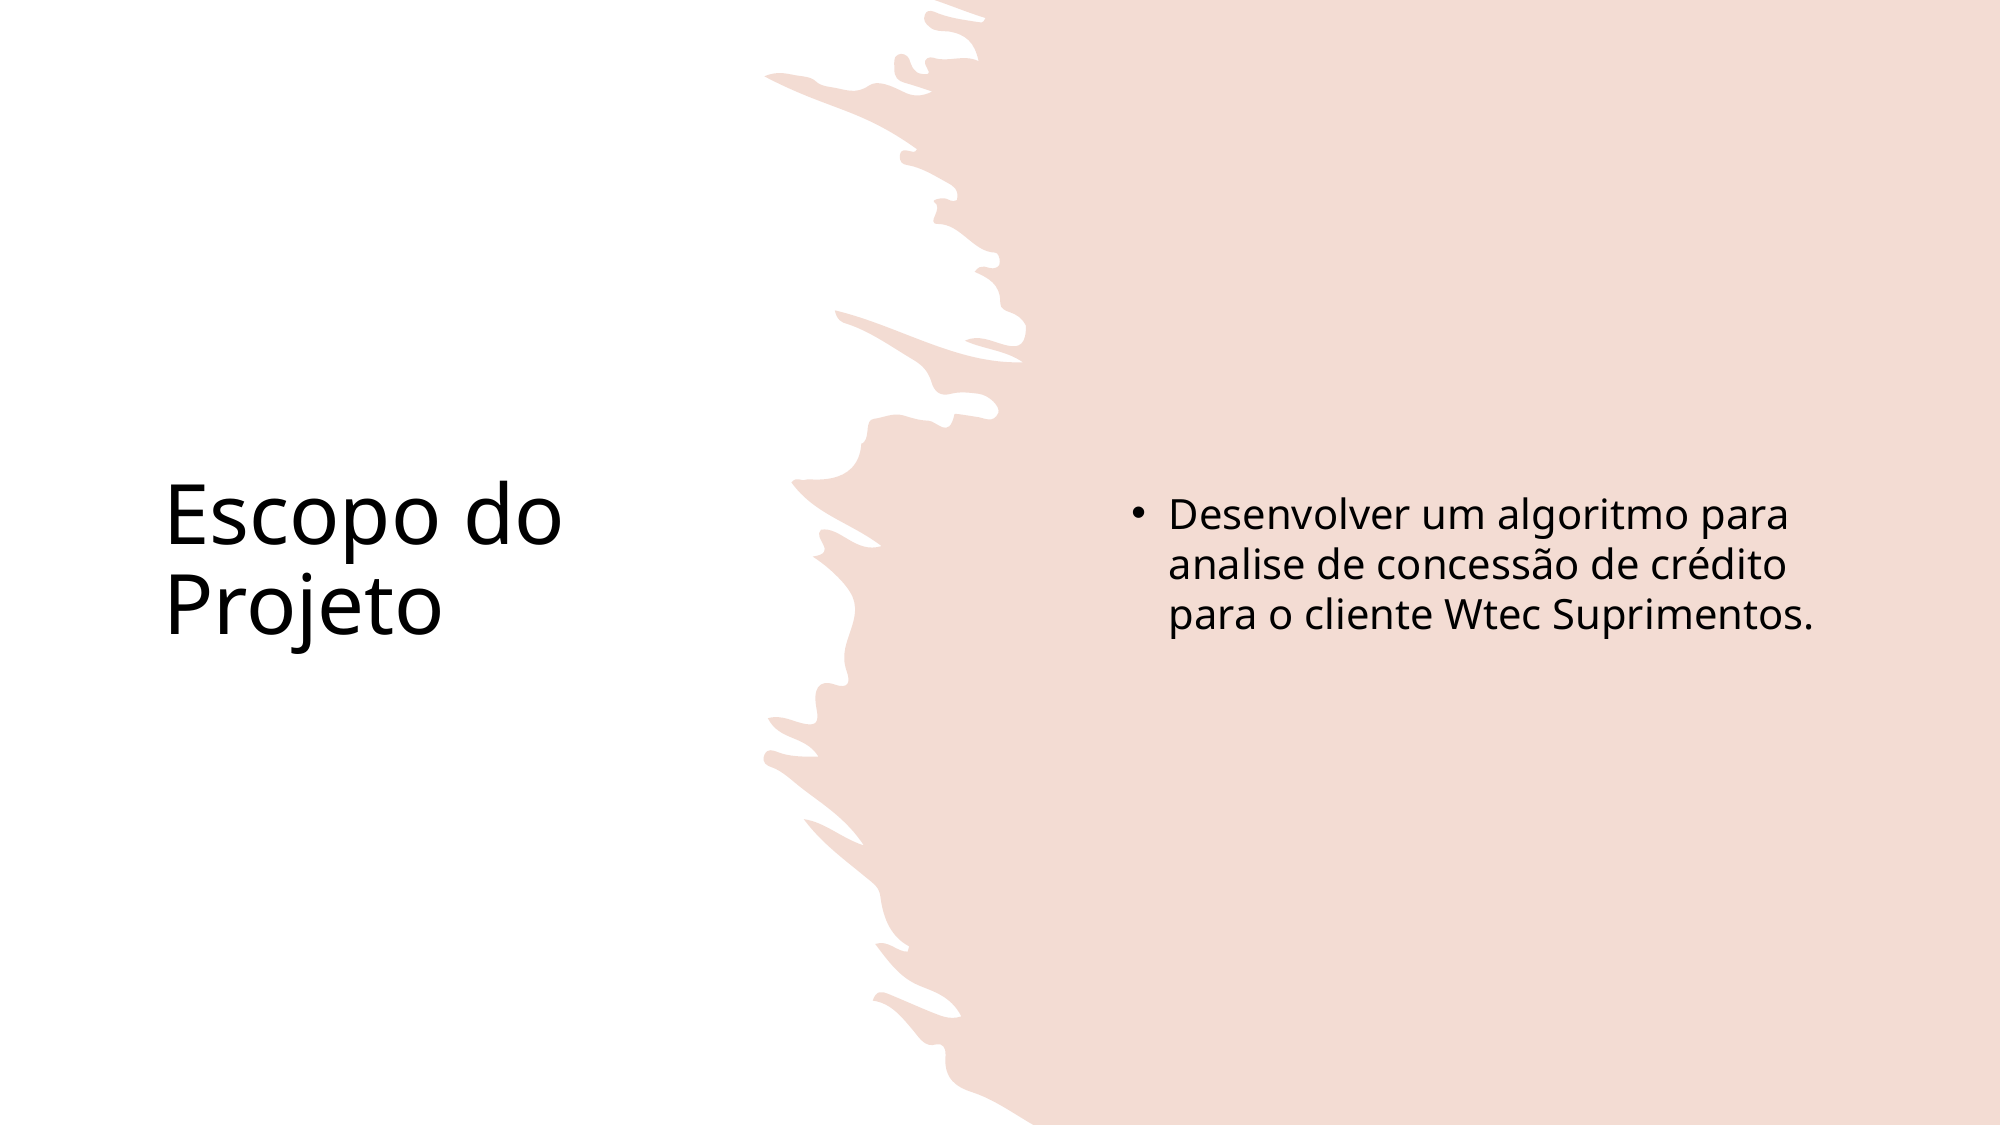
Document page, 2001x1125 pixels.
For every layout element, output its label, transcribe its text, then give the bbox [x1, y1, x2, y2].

text_box [764, 0, 2000, 1125]
text_box [0, 0, 1031, 1125]
title Escopo do Projeto [148, 174, 764, 951]
list Desenvolver um algoritmo para analise de concessão de crédito para o cliente Wtec Suprimentos. [1116, 116, 1863, 1008]
